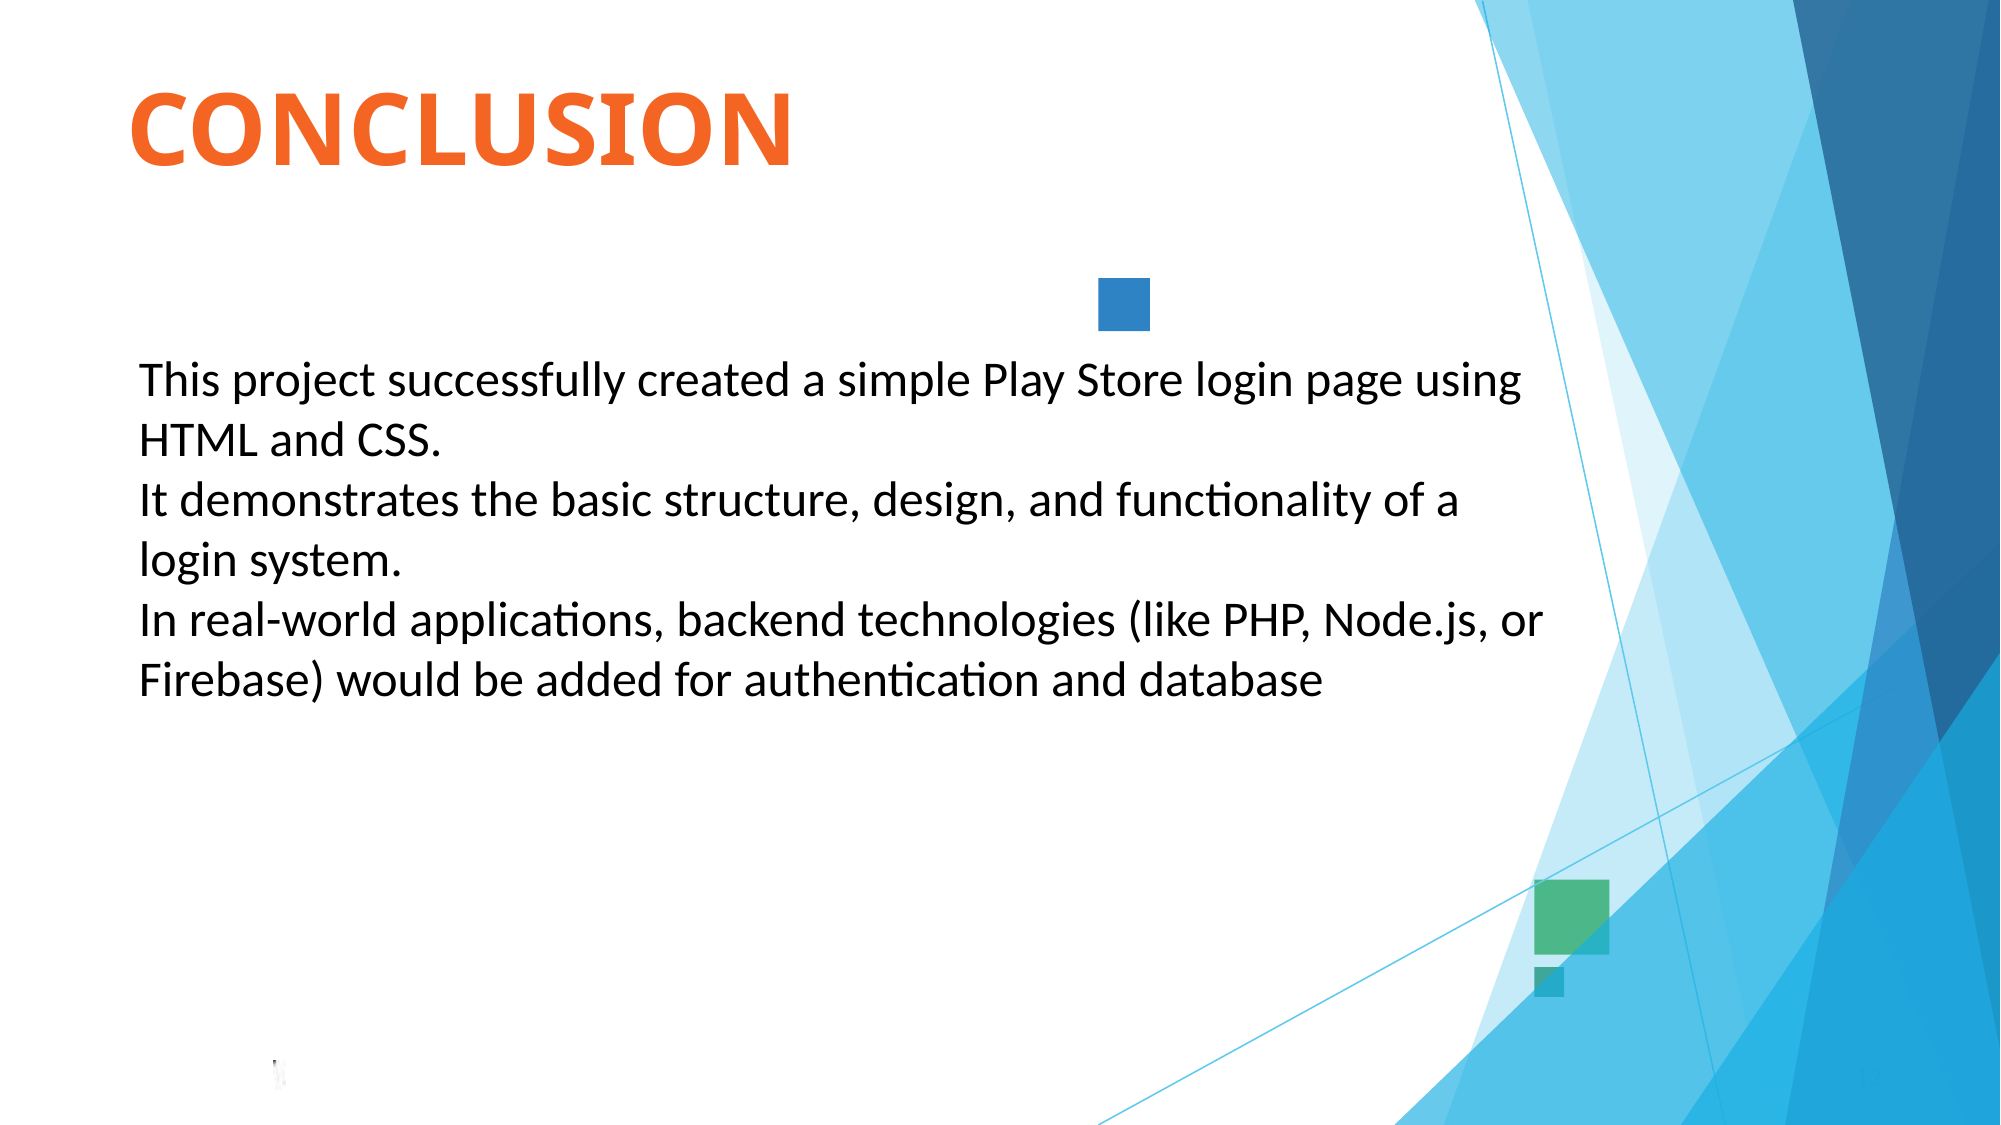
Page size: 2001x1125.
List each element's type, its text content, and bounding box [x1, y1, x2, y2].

title CONCLUSION [123, 63, 875, 254]
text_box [1098, 0, 2000, 1125]
text_box This project successfully created a simple Play Store login page using HTML and CSS. It demonstrates the basic structure, design, and functionality of a login system. In real-world applications, backend technologies (like PHP, Node.js, or Firebase) would be added for authentication and database [123, 331, 1093, 722]
picture [273, 1060, 287, 1091]
